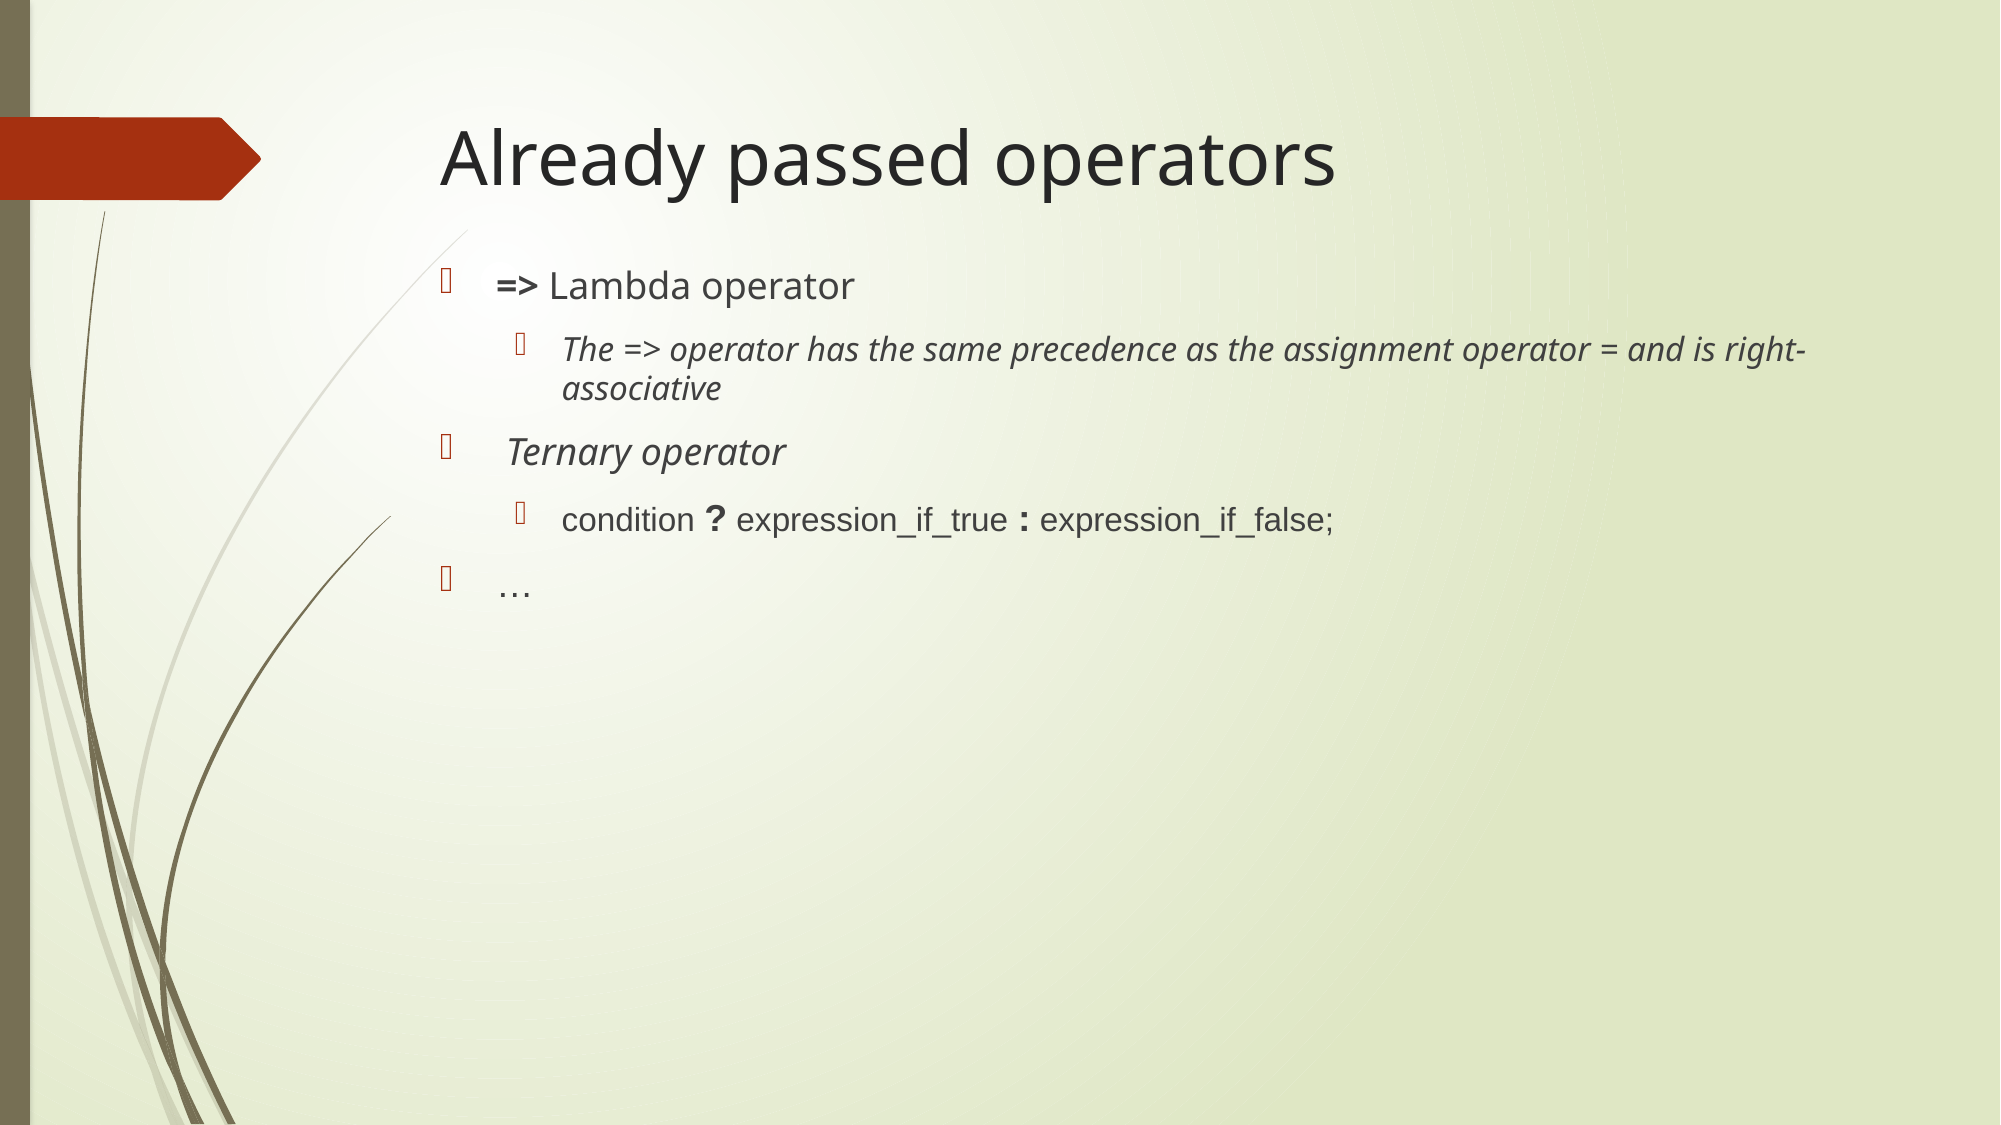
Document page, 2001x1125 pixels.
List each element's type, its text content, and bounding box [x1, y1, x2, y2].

title Already passed operators [425, 102, 1888, 254]
list => Lambda operator The => operator has the same precedence as the assignment operator = and is right-associative Ternary operator condition ? expression_if_true : expression_if_false; … [424, 254, 1888, 970]
